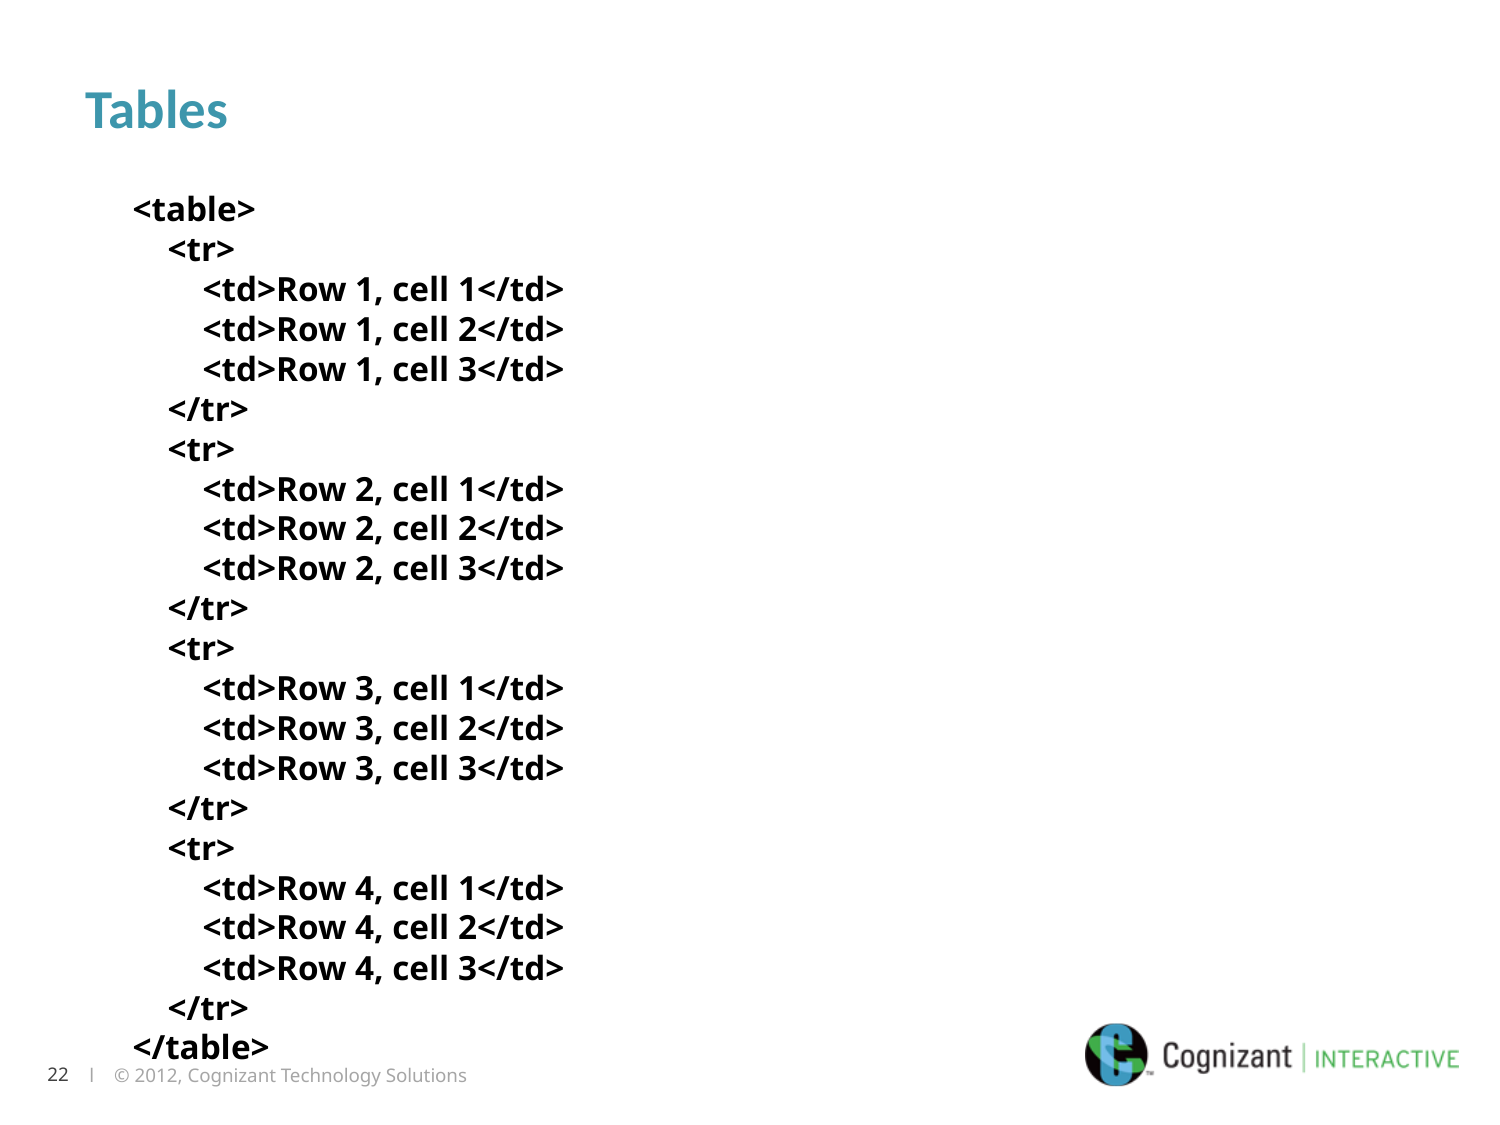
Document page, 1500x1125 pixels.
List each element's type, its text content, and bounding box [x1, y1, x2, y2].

title Tables [70, 66, 972, 149]
text_box <table> <tr> <td>Row 1, cell 1</td> <td>Row 1, cell 2</td> <td>Row 1, cell 3</td> </tr> <tr> <td>Row 2, cell 1</td> <td>Row 2, cell 2</td> <td>Row 2, cell 3</td> </tr> <tr> <td>Row 3, cell 1</td> <td>Row 3, cell 2</td> <td>Row 3, cell 3</td> </tr> <tr> <td>Row 4, cell 1</td> <td>Row 4, cell 2</td> <td>Row 4, cell 3</td> </tr> </table> [117, 180, 1500, 1114]
